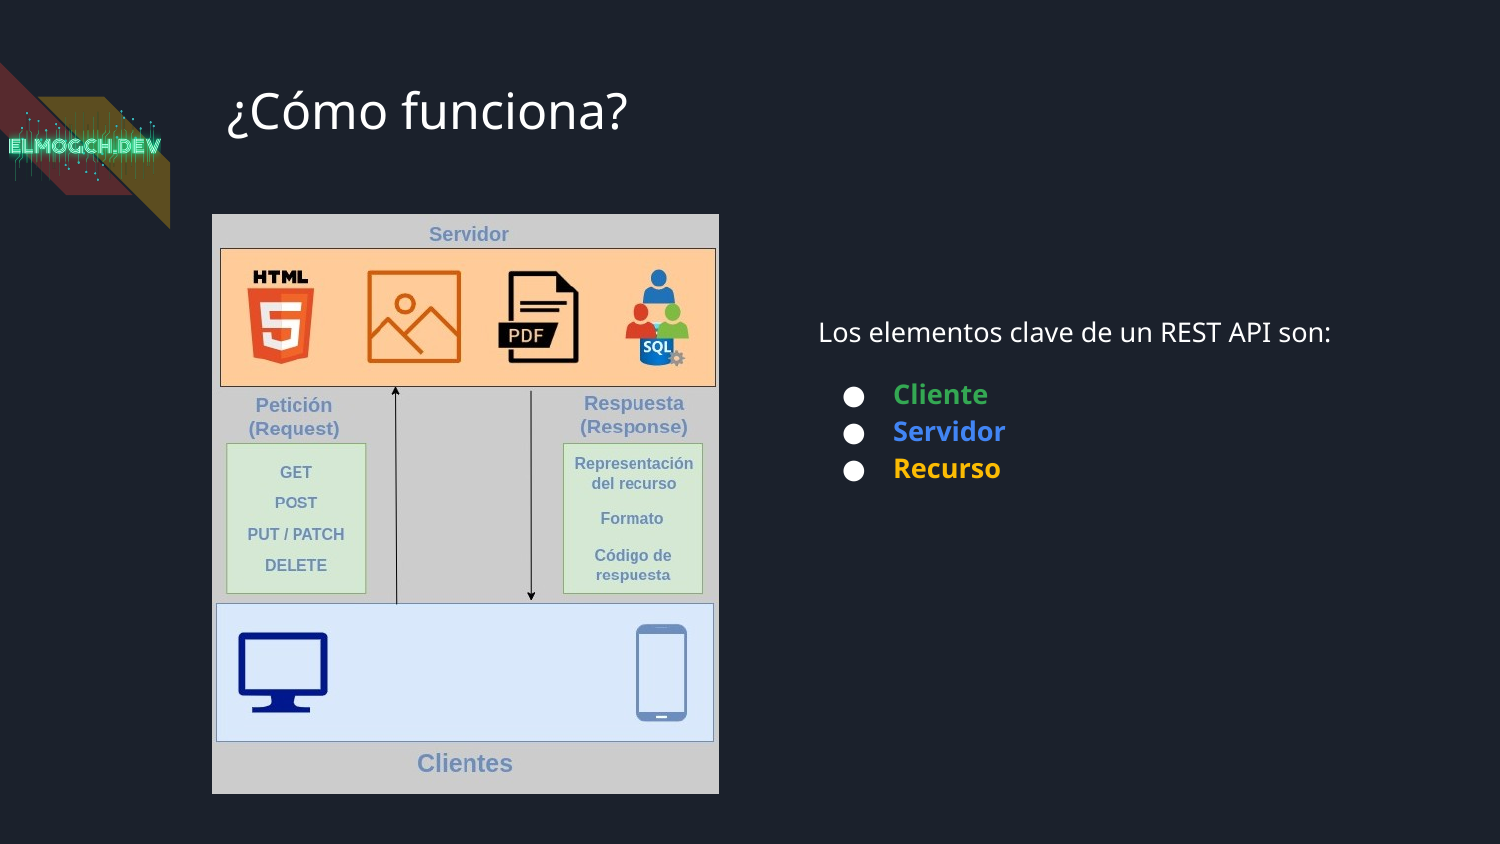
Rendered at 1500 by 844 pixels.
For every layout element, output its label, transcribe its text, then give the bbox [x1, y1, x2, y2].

picture [9, 110, 161, 181]
list Los elementos clave de un REST API son: Cliente Servidor Recurso [803, 295, 1351, 549]
picture [212, 214, 719, 794]
title ¿Cómo funciona? [212, 64, 1368, 215]
